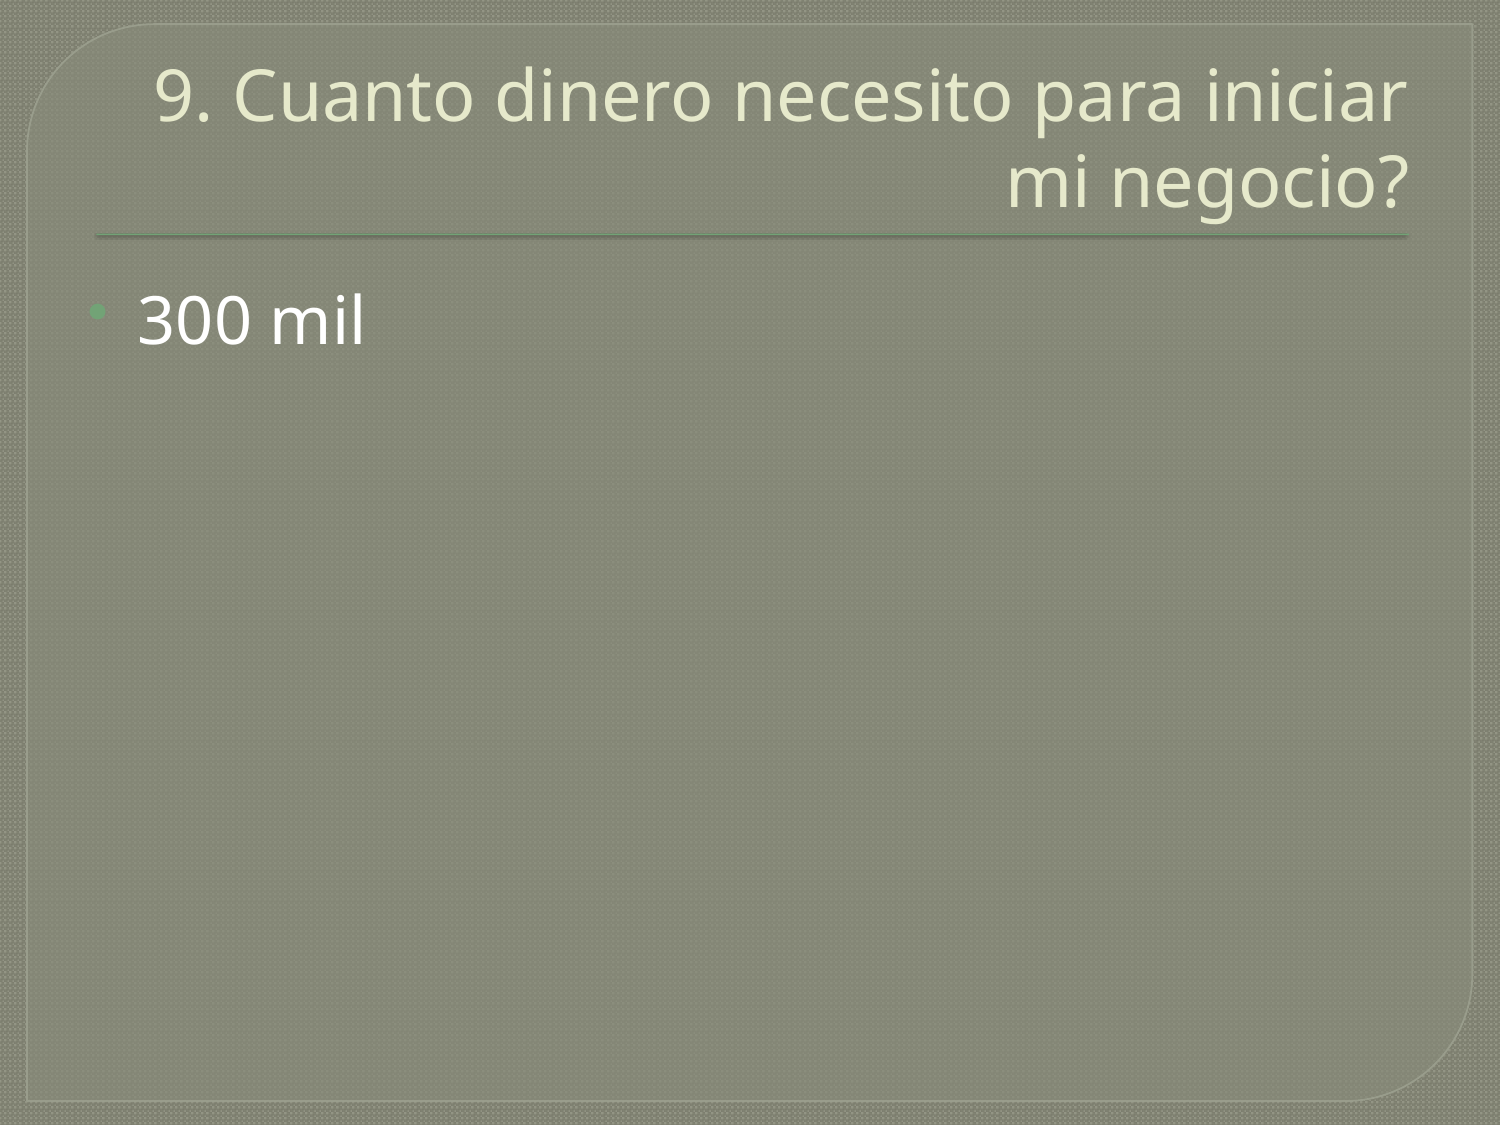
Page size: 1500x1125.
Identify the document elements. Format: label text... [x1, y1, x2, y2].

list 300 mil [75, 270, 1425, 1013]
title 9. Cuanto dinero necesito para iniciar mi negocio? [75, 41, 1425, 230]
